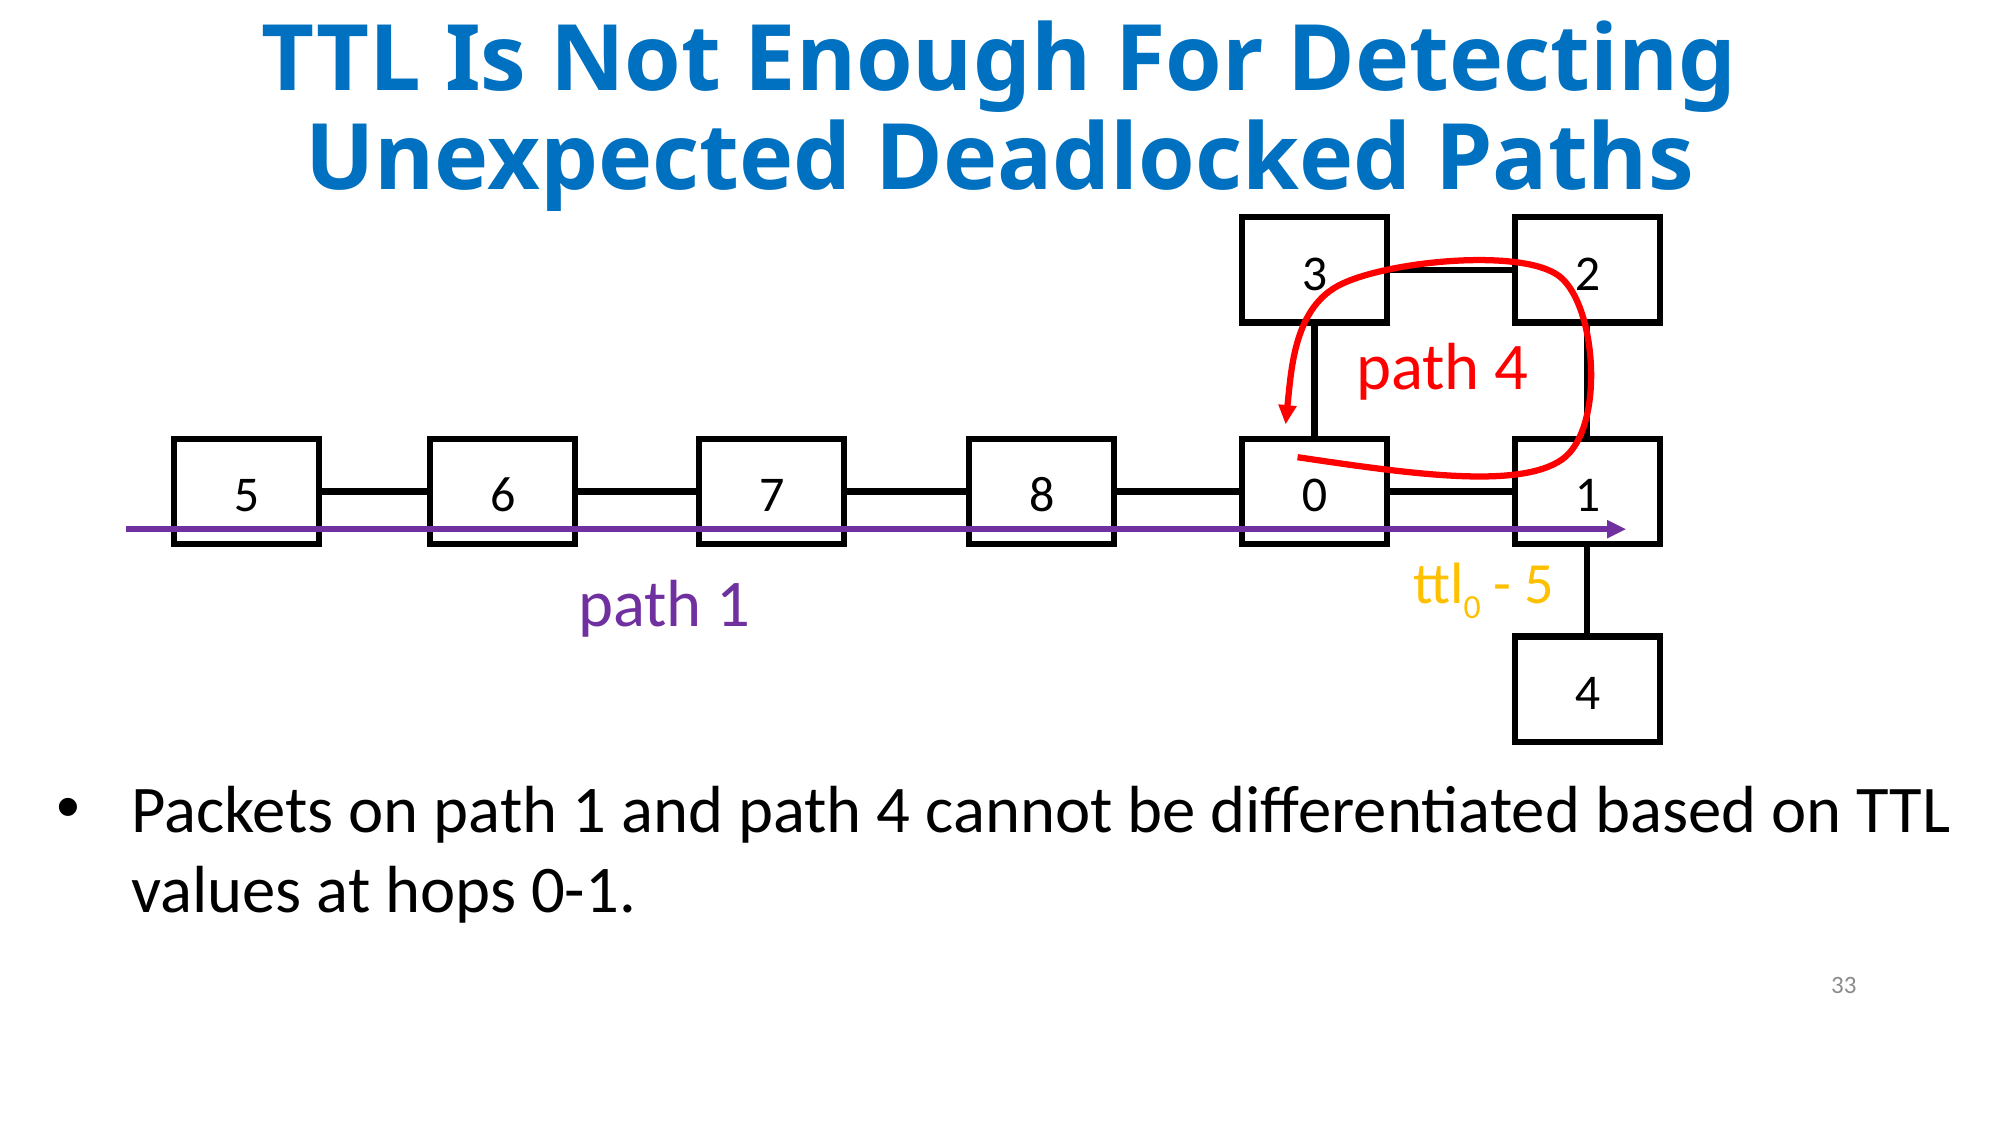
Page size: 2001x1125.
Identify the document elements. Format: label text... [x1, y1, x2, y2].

text_box [1588, 332, 1593, 416]
text_box 6 [429, 438, 576, 526]
text_box [1280, 259, 1587, 478]
text_box 7 [698, 532, 845, 545]
text_box TTL Is Not Enough For Detecting Unexpected Deadlocked Paths [31, 0, 1969, 223]
text_box 4 [1514, 636, 1661, 743]
text_box 2 [1514, 223, 1661, 324]
text_box path 1 [563, 552, 766, 647]
text_box 5 [173, 532, 320, 545]
text_box 8 [968, 532, 1115, 545]
text_box 3 [1241, 223, 1388, 324]
text_box 5 [173, 438, 320, 526]
text_box 1 [1514, 438, 1661, 545]
text_box ttl0 - 5 [1398, 538, 1583, 633]
text_box 0 [1241, 438, 1388, 526]
text_box Packets on path 1 and path 4 cannot be differentiated based on TTL values at hops 0-1. [41, 758, 1969, 934]
slide_number 33 [1421, 953, 1872, 1013]
text_box 6 [429, 532, 576, 545]
text_box 7 [698, 438, 845, 526]
text_box 0 [1241, 532, 1388, 545]
text_box 8 [968, 438, 1115, 526]
